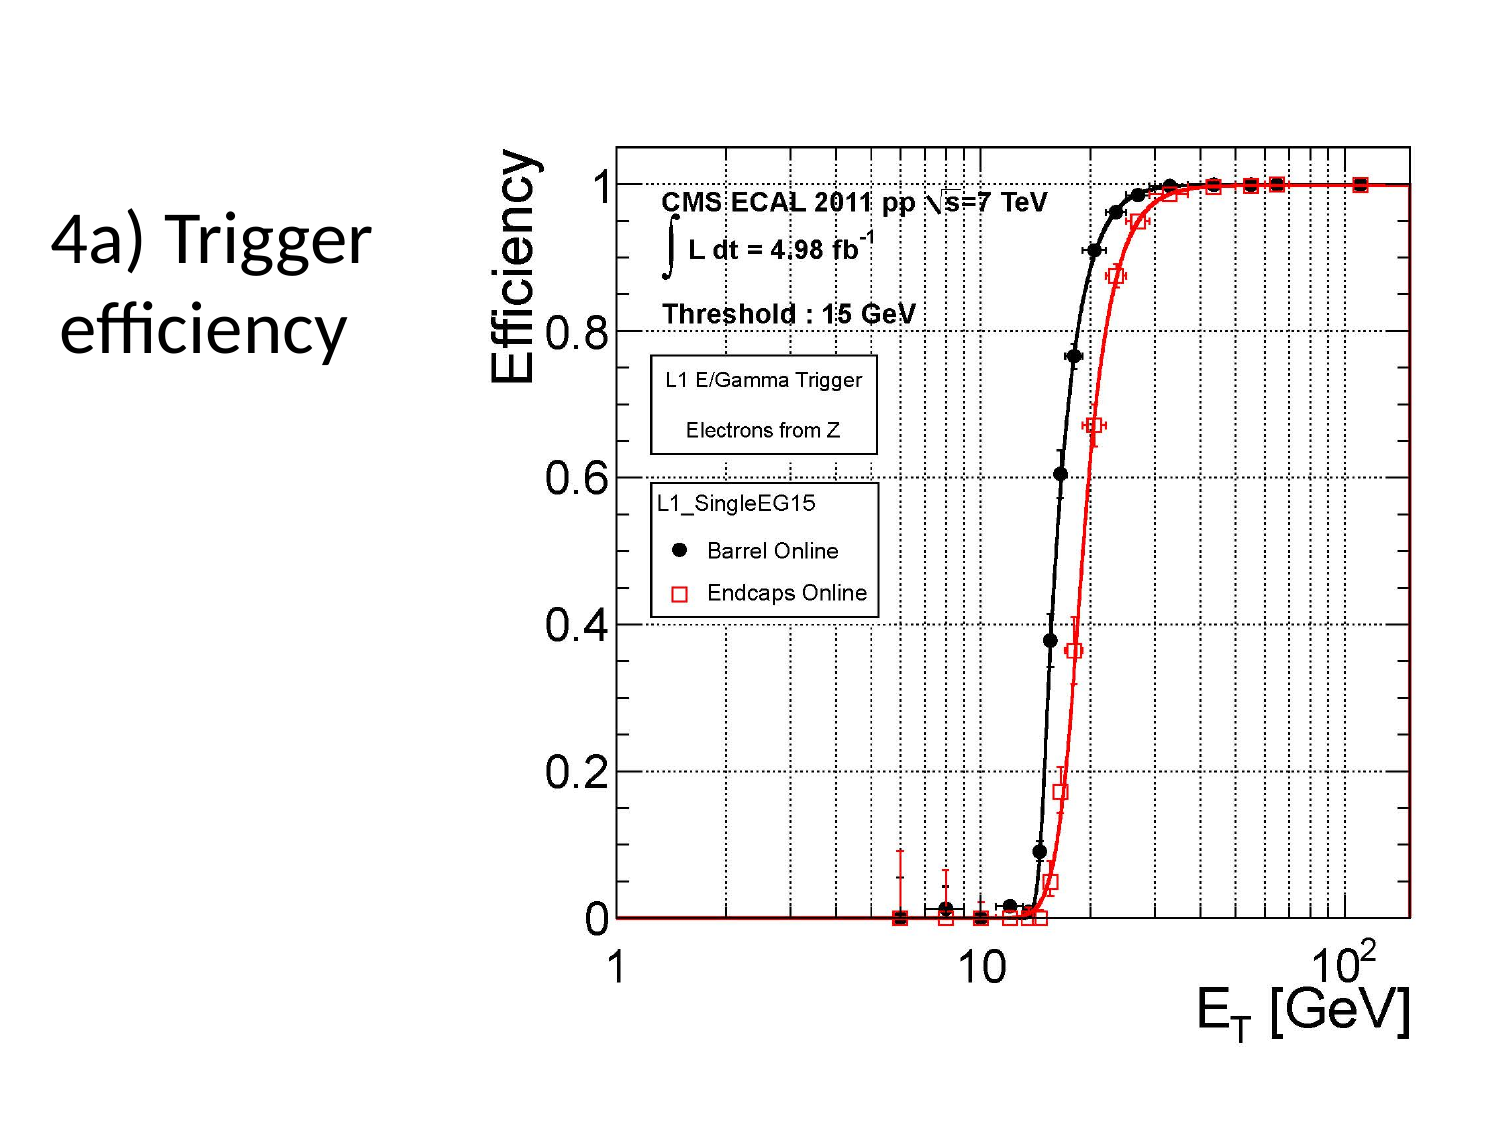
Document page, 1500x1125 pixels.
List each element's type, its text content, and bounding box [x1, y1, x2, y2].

picture [418, 0, 1466, 1118]
title 4a) Trigger efficiency [29, 42, 396, 516]
